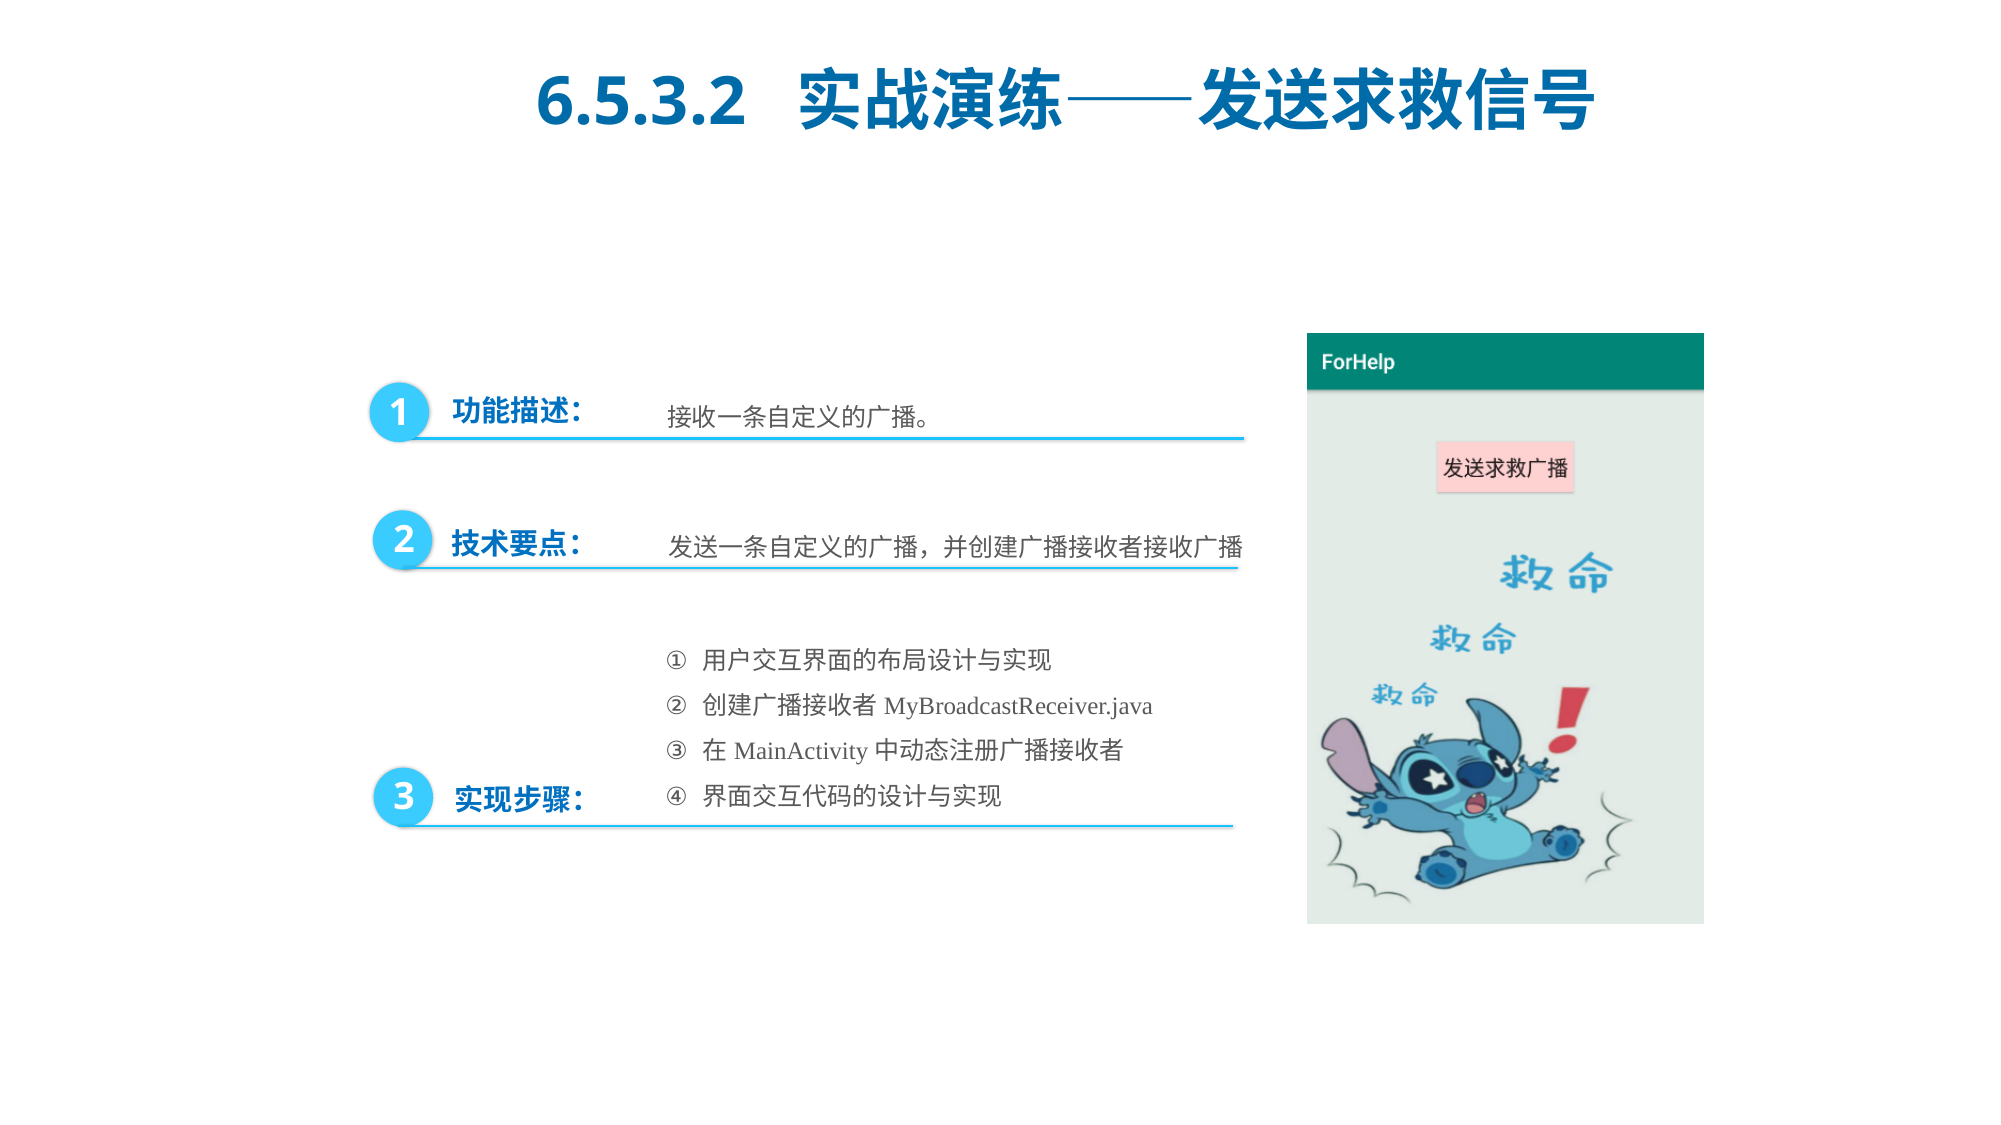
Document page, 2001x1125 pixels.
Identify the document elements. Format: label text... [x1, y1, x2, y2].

text_box [372, 523, 378, 557]
text_box 技术要点： [436, 507, 627, 565]
picture [1307, 333, 1704, 924]
text_box 接收一条自定义的广播。 [652, 385, 958, 438]
text_box [425, 397, 430, 428]
text_box 1 [373, 381, 425, 441]
text_box 实现步骤： [439, 765, 625, 824]
text_box 2 [378, 507, 430, 568]
text_box 3 [378, 764, 430, 825]
text_box 用户交互界面的布局设计与实现 创建广播接收者MyBroadcastReceiver.java 在MainActivity中动态注册广播接收者 界面交互代码的设计与实现 [650, 628, 1307, 818]
text_box 发送一条自定义的广播，并创建广播接收者接收广播 [653, 515, 1259, 569]
text_box 功能描述： [437, 374, 627, 436]
text_box [373, 781, 378, 813]
text_box [430, 784, 434, 811]
text_box 6.5.3.2 实战演练——发送求救信号 [521, 35, 1615, 161]
text_box [369, 398, 373, 427]
